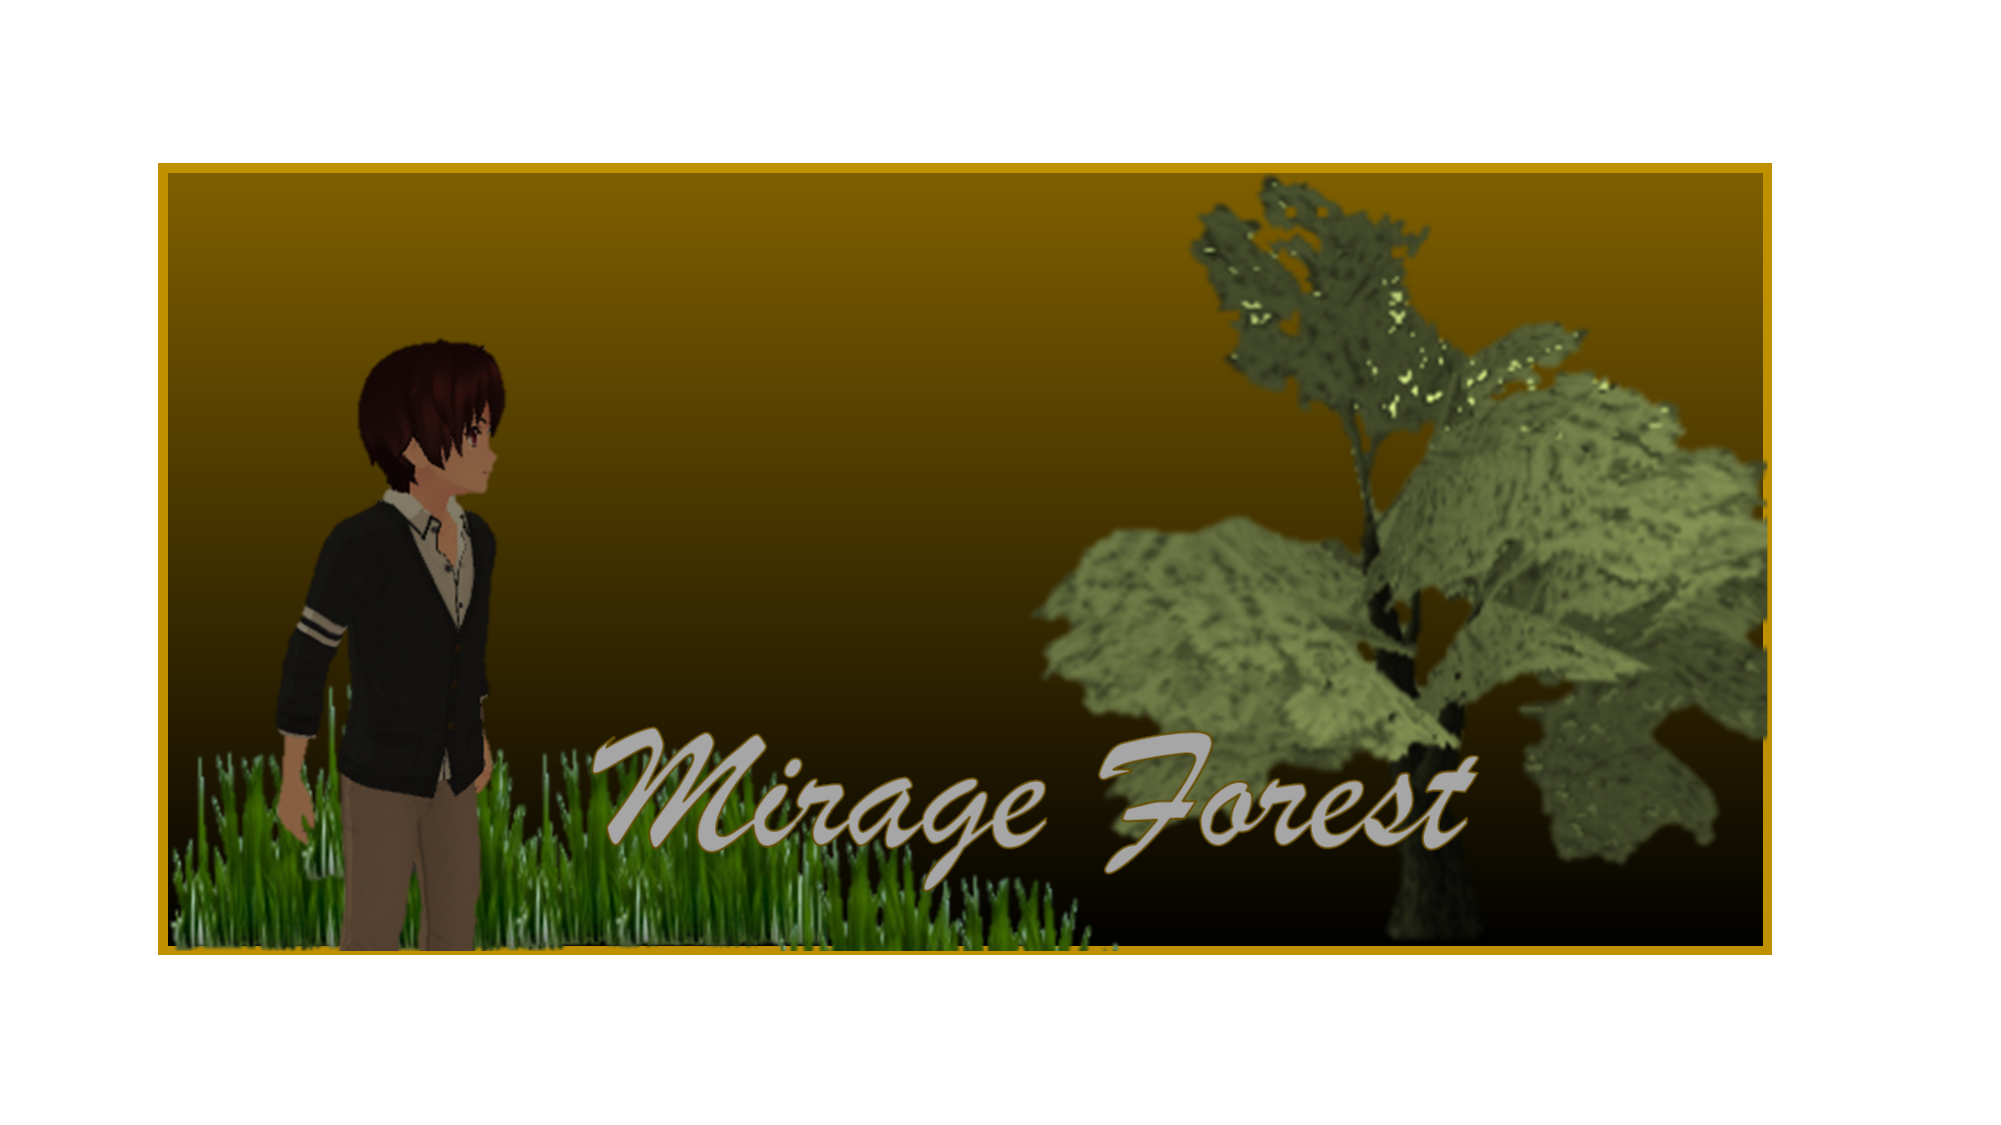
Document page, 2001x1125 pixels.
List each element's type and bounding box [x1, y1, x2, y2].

picture [163, 167, 1768, 951]
